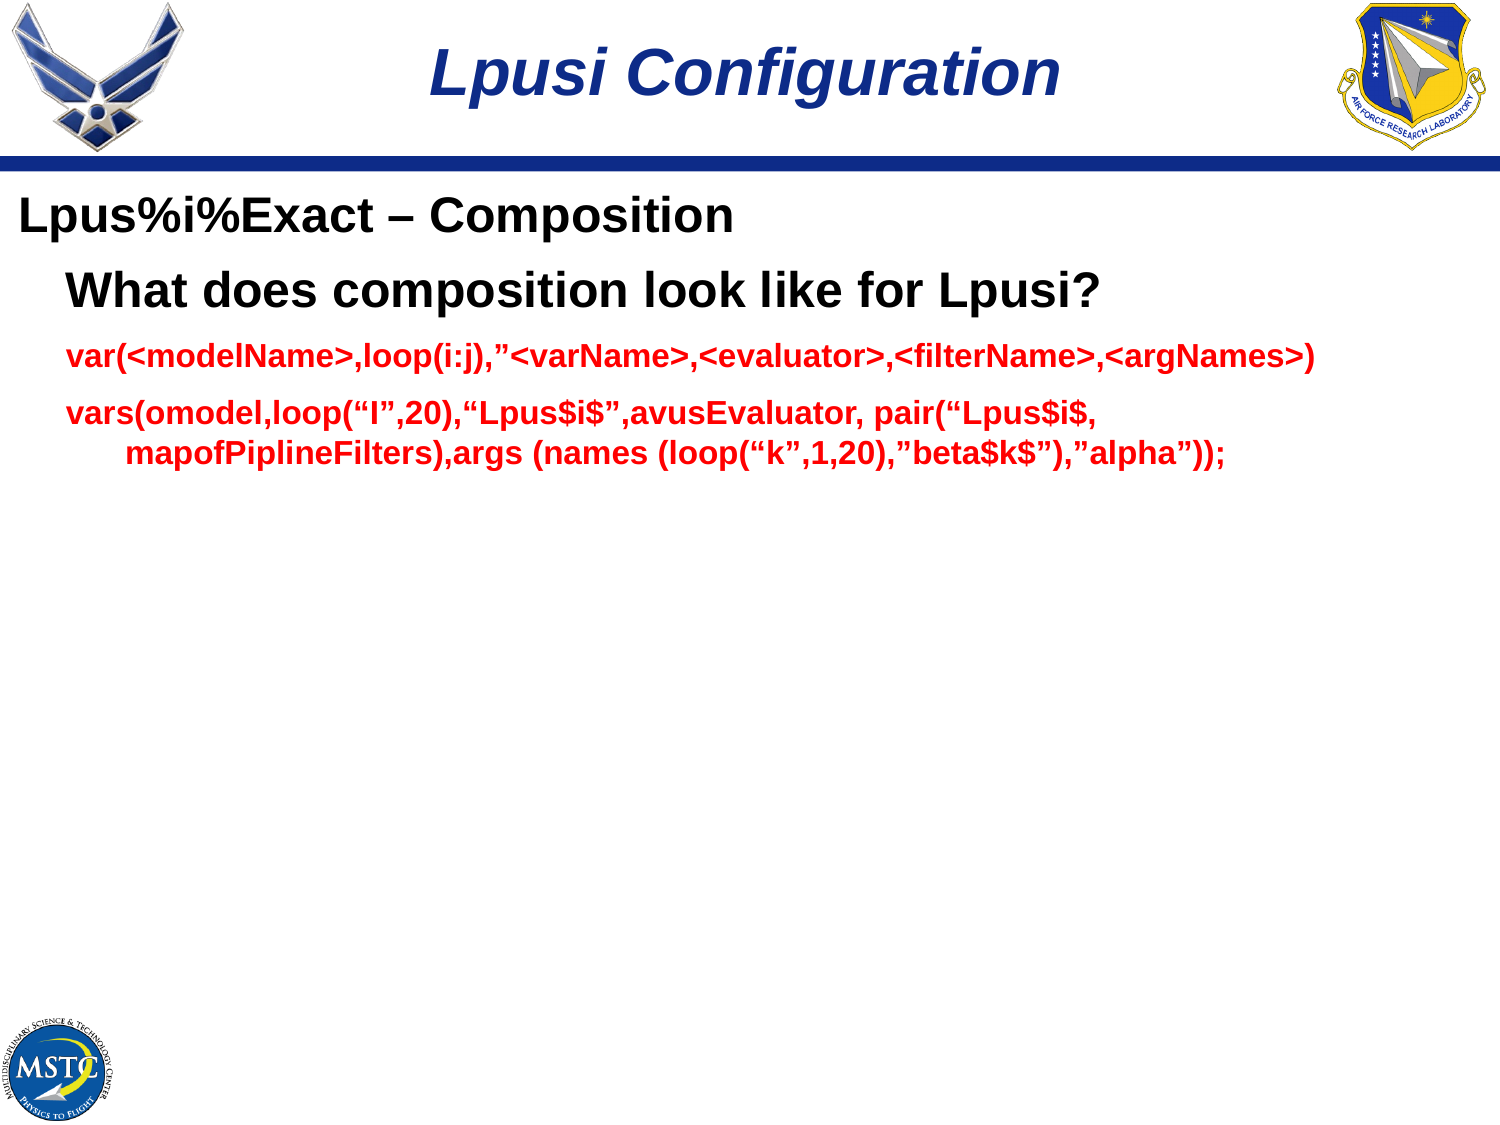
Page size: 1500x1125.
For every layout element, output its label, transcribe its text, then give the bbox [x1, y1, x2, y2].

text_box Lpus%i%Exact – Composition [3, 174, 751, 250]
picture [0, 1016, 113, 1121]
title Lpusi Configuration [162, 2, 1338, 149]
picture [1337, 3, 1486, 151]
list What does composition look like for Lpusi? var(<modelName>,loop(i:j),”<varName>,<evaluator>,<filterName>,<argNames>) vars(omodel,loop(“I”,20),“Lpus$i$”,avusEvaluator, pair(“Lpus$i$, mapofPiplineFilters),args (names (loop(“k”,1,20),”beta$k$”),”alpha”)); [49, 249, 1449, 613]
picture [2, 0, 198, 156]
